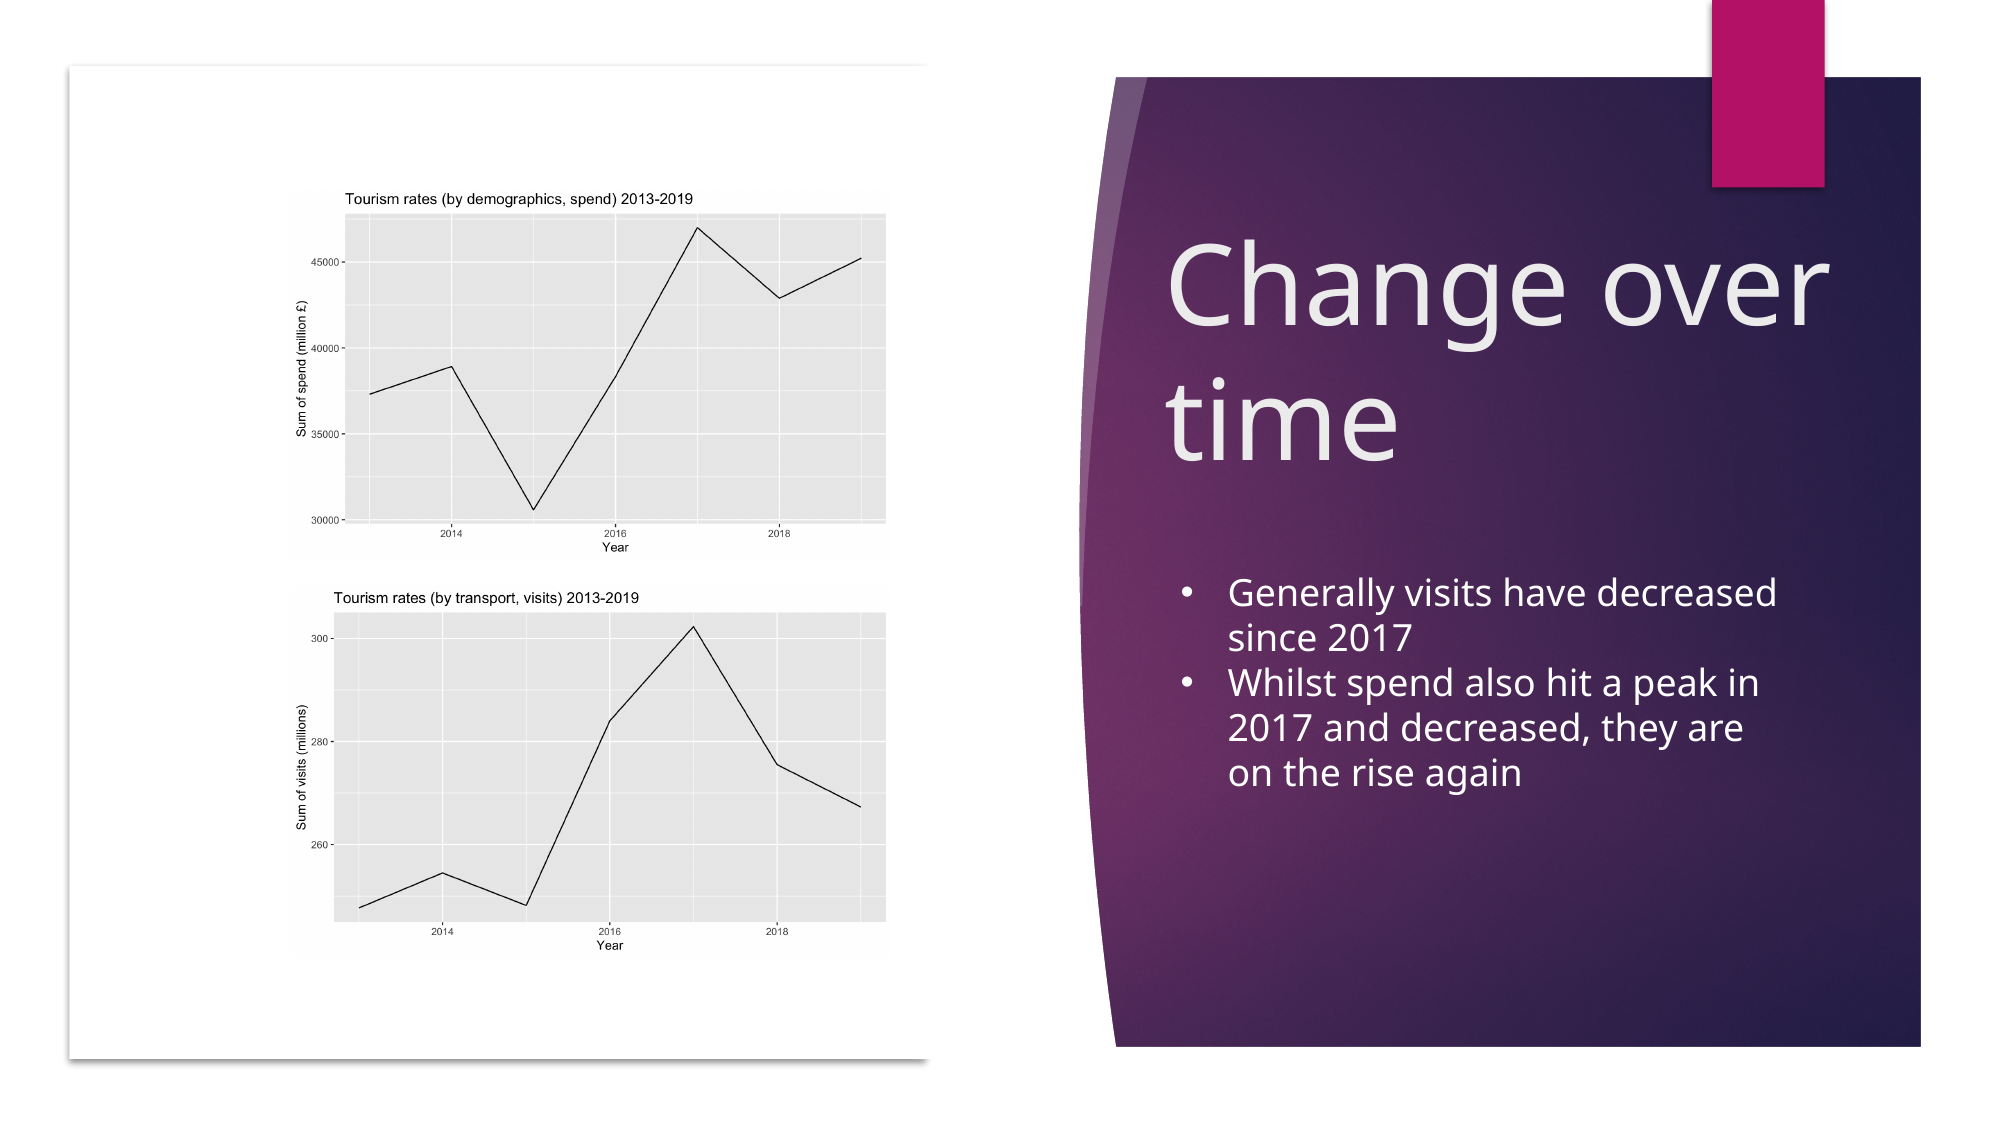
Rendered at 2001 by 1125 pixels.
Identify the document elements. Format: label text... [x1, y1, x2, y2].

picture [289, 586, 892, 958]
picture [289, 187, 892, 560]
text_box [69, 64, 1128, 1060]
title Change over time [1149, 203, 1894, 491]
text_box Generally visits have decreased since 2017 Whilst spend also hit a peak in 2017 and decreased, they are on the rise again [1165, 561, 1796, 802]
